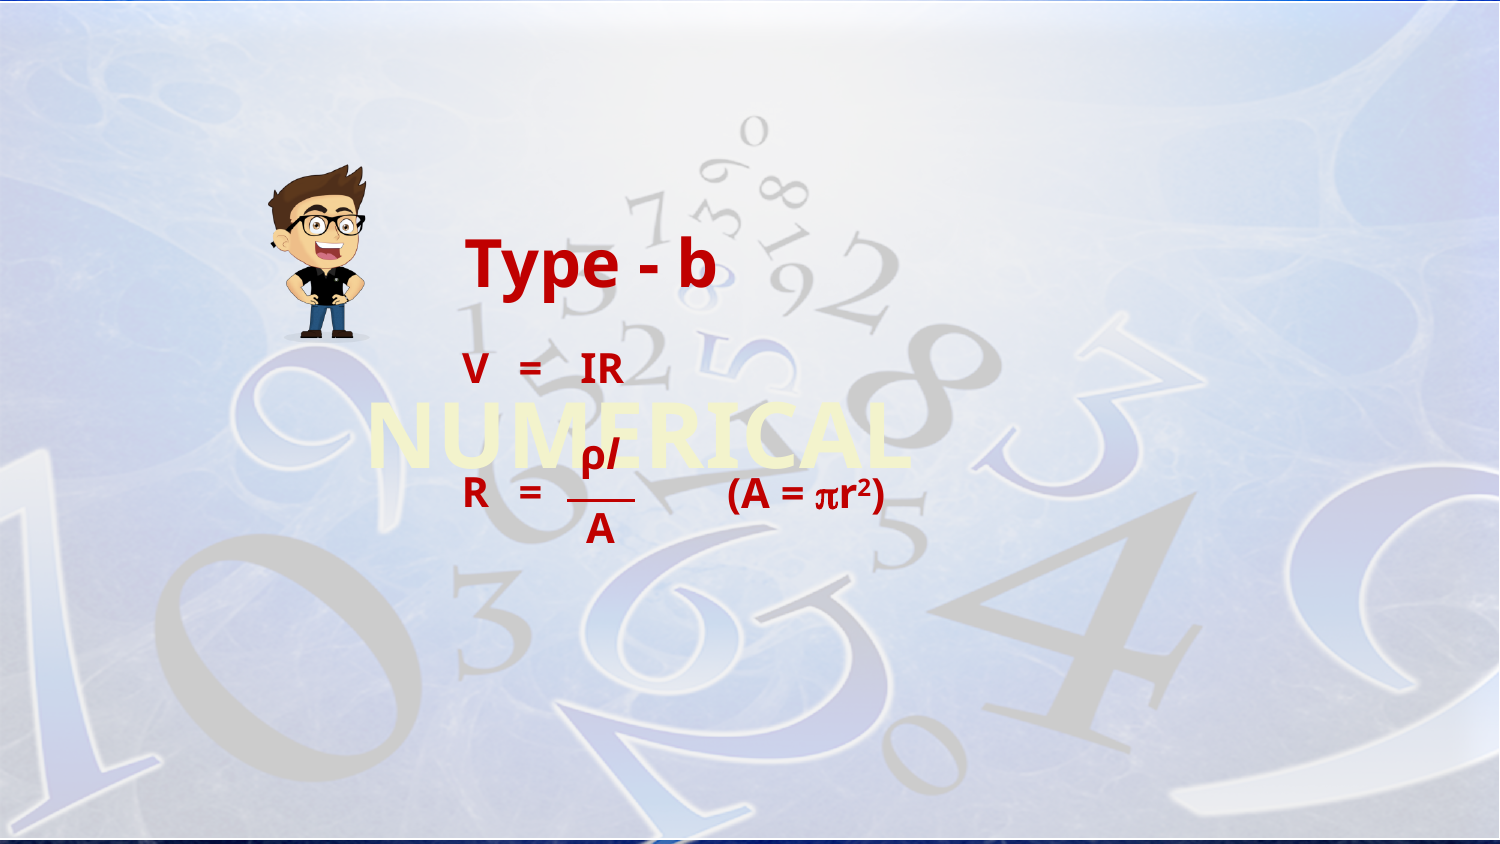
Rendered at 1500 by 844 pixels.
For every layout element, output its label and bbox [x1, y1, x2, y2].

text_box [299, 334, 680, 401]
picture [0, 0, 1500, 844]
text_box [299, 420, 938, 561]
